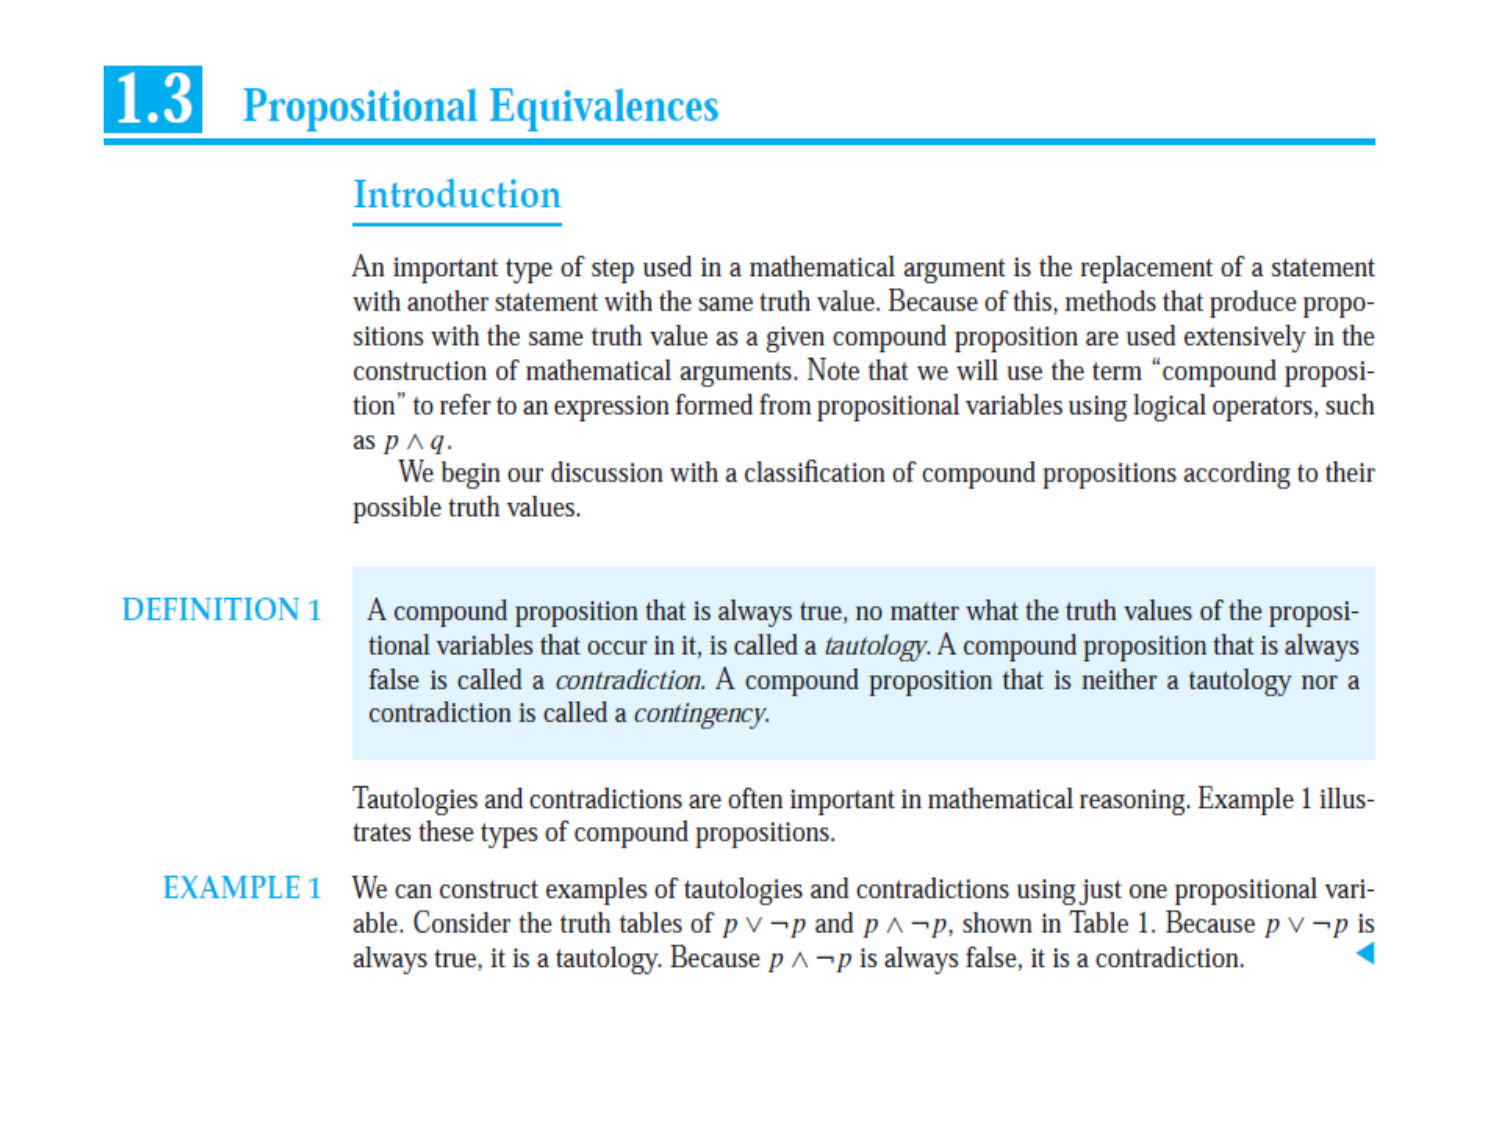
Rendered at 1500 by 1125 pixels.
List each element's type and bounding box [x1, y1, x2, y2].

picture [79, 54, 1421, 1036]
